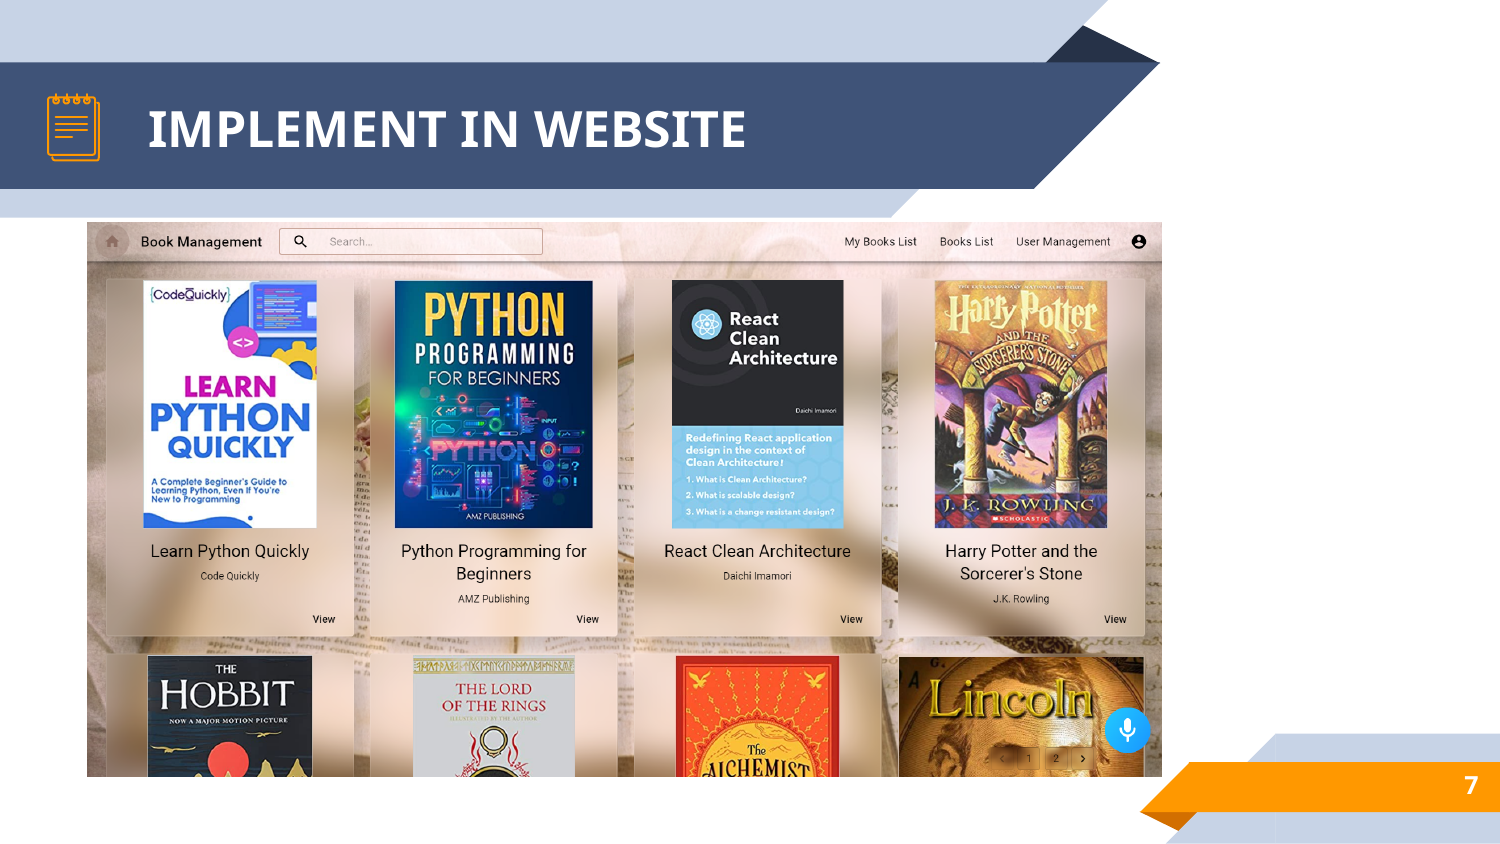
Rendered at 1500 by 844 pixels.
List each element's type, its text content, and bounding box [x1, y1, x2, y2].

slide_number 7 [1249, 760, 1494, 813]
picture [87, 222, 1162, 777]
title IMPLEMENT IN WEBSITE [133, 64, 997, 190]
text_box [47, 93, 100, 161]
